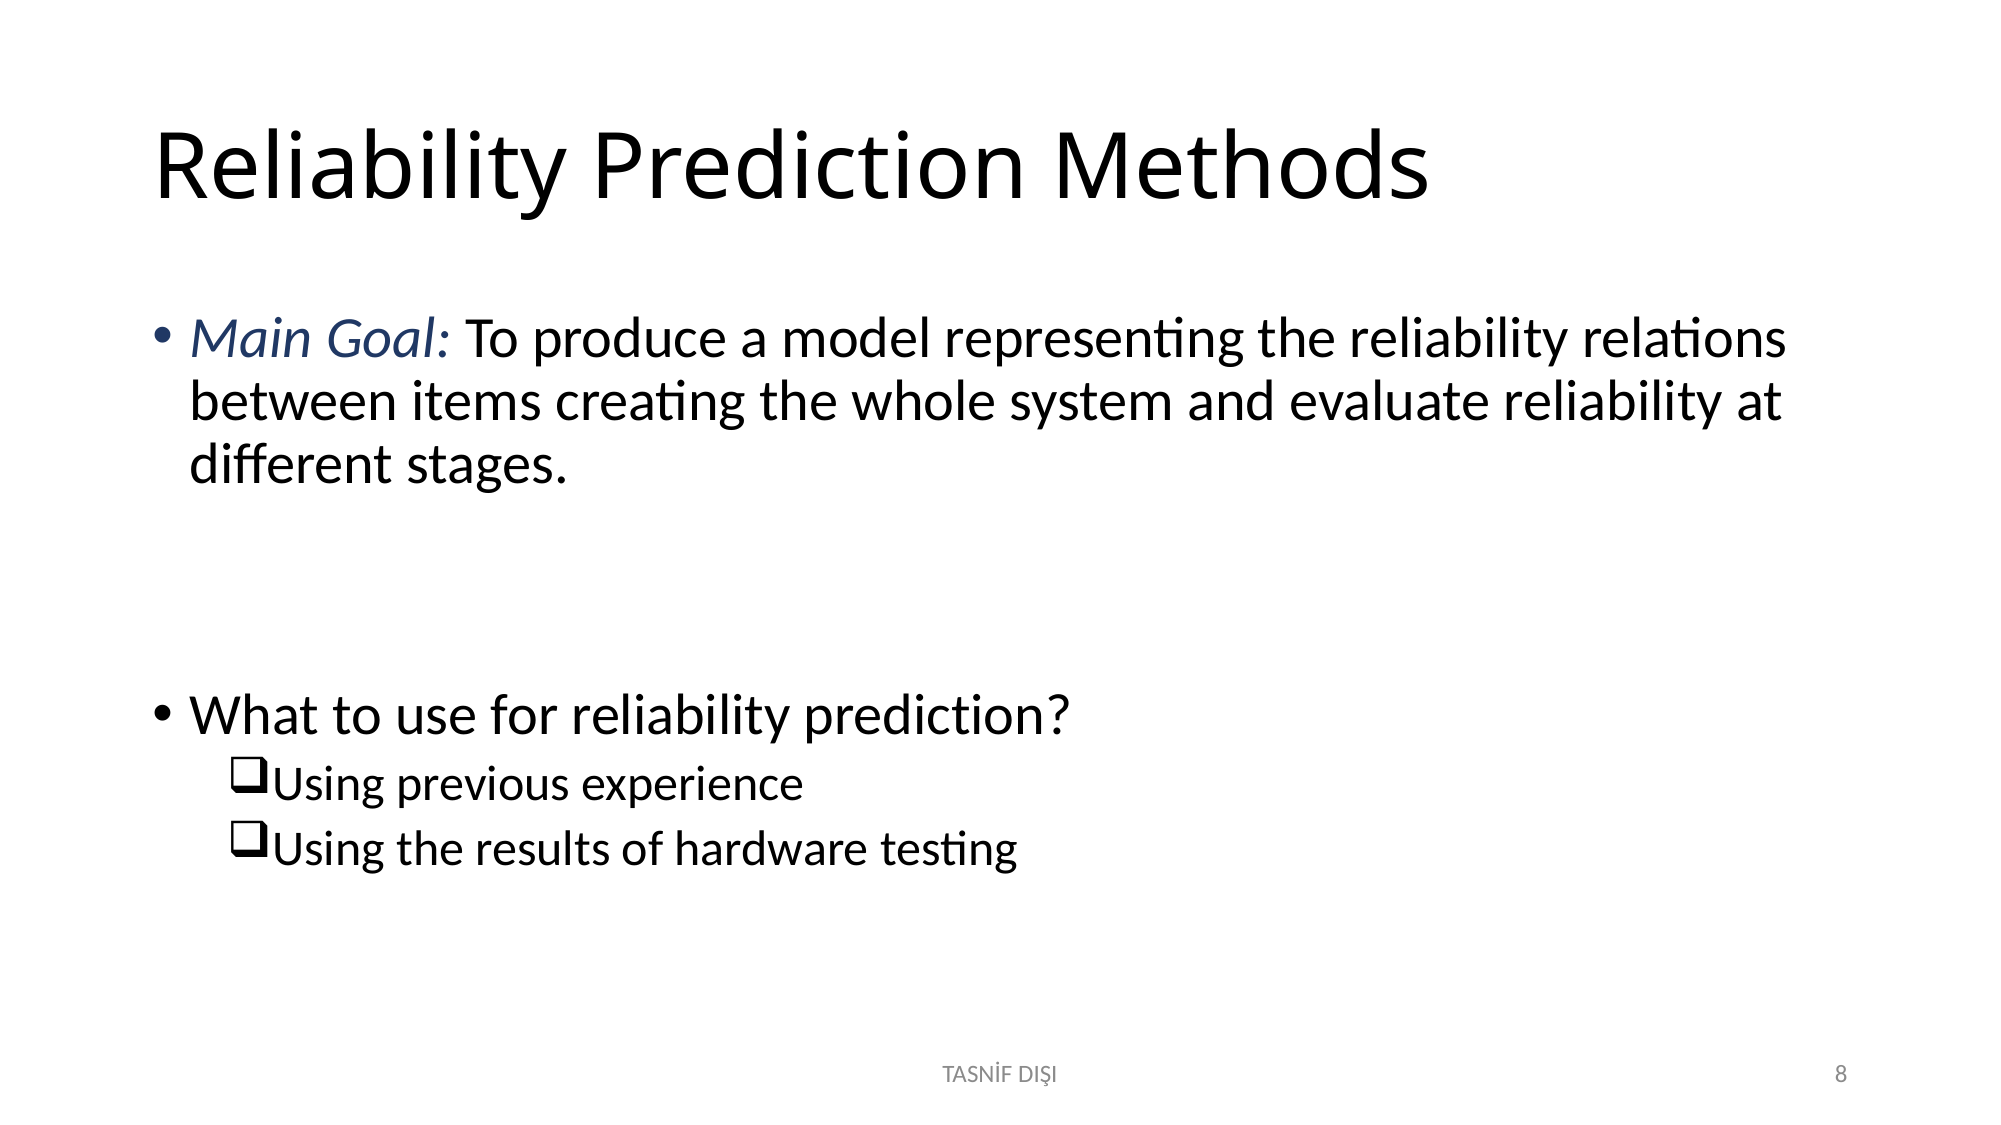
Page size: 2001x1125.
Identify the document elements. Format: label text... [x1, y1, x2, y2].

slide_number 8 [1412, 1042, 1863, 1103]
title Reliability Prediction Methods [137, 59, 1863, 278]
footer TASNİF DIŞI [662, 1042, 1338, 1103]
list Main Goal: To produce a model representing the reliability relations between items creating the whole system and evaluate reliability at different stages. What to use for reliability prediction? Using previous experience Using the results of hardware testing [137, 299, 1863, 1014]
